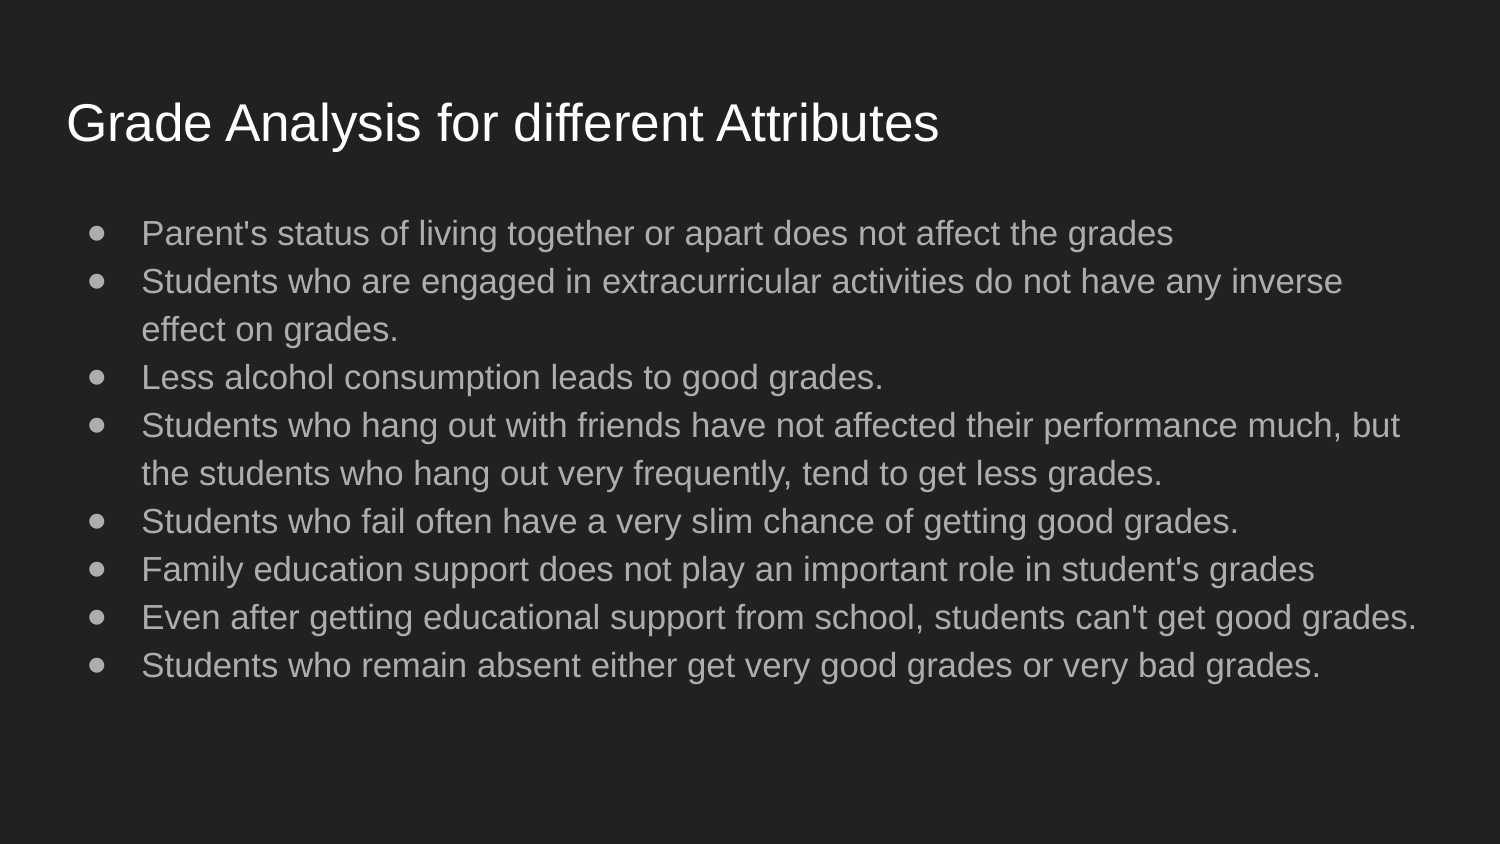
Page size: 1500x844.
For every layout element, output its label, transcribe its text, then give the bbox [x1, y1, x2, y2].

list Parent's status of living together or apart does not affect the grades Students who are engaged in extracurricular activities do not have any inverse effect on grades. Less alcohol consumption leads to good grades. Students who hang out with friends have not affected their performance much, but the students who hang out very frequently, tend to get less grades. Students who fail often have a very slim chance of getting good grades. Family education support does not play an important role in student's grades Even after getting educational support from school, students can't get good grades. Students who remain absent either get very good grades or very bad grades. [51, 189, 1449, 750]
title Grade Analysis for different Attributes [51, 72, 1449, 167]
